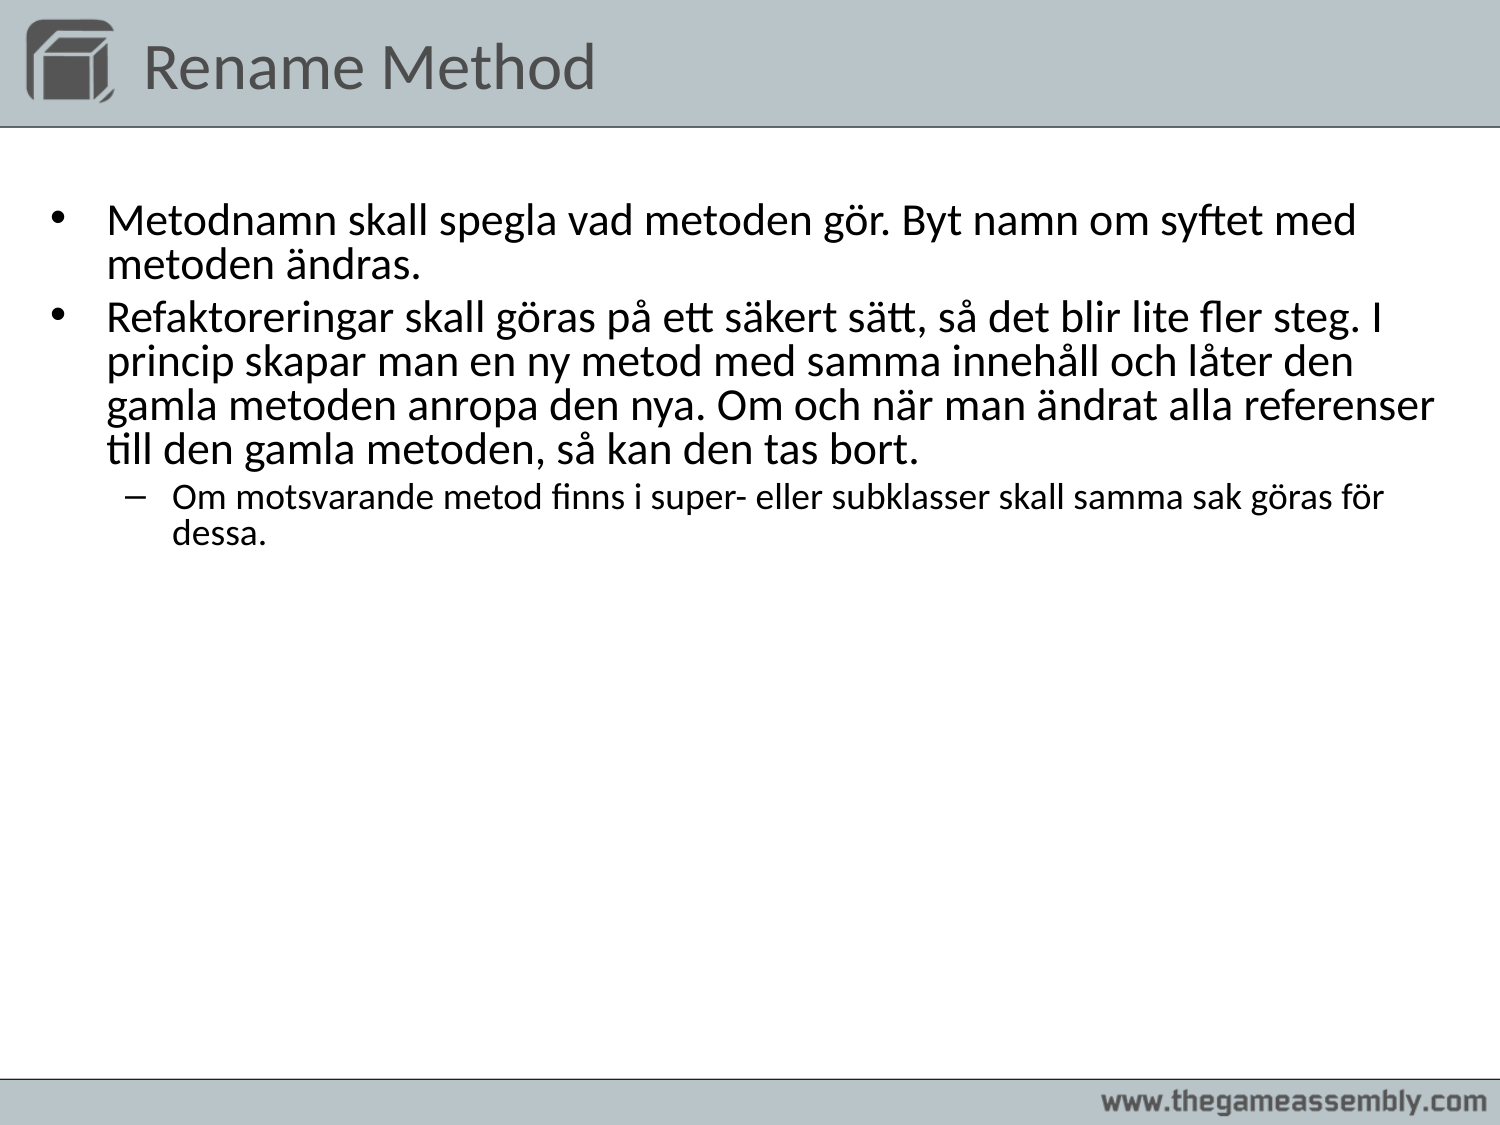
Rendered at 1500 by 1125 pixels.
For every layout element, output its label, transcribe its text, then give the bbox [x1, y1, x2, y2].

picture [0, 0, 1500, 1125]
list Metodnamn skall spegla vad metoden gör. Byt namn om syftet med metoden ändras. Refaktoreringar skall göras på ett säkert sätt, så det blir lite fler steg. I princip skapar man en ny metod med samma innehåll och låter den gamla metoden anropa den nya. Om och när man ändrat alla referenser till den gamla metoden, så kan den tas bort. Om motsvarande metod finns i super- eller subklasser skall samma sak göras för dessa. [34, 128, 1466, 1079]
title Rename Method [128, 0, 1500, 126]
